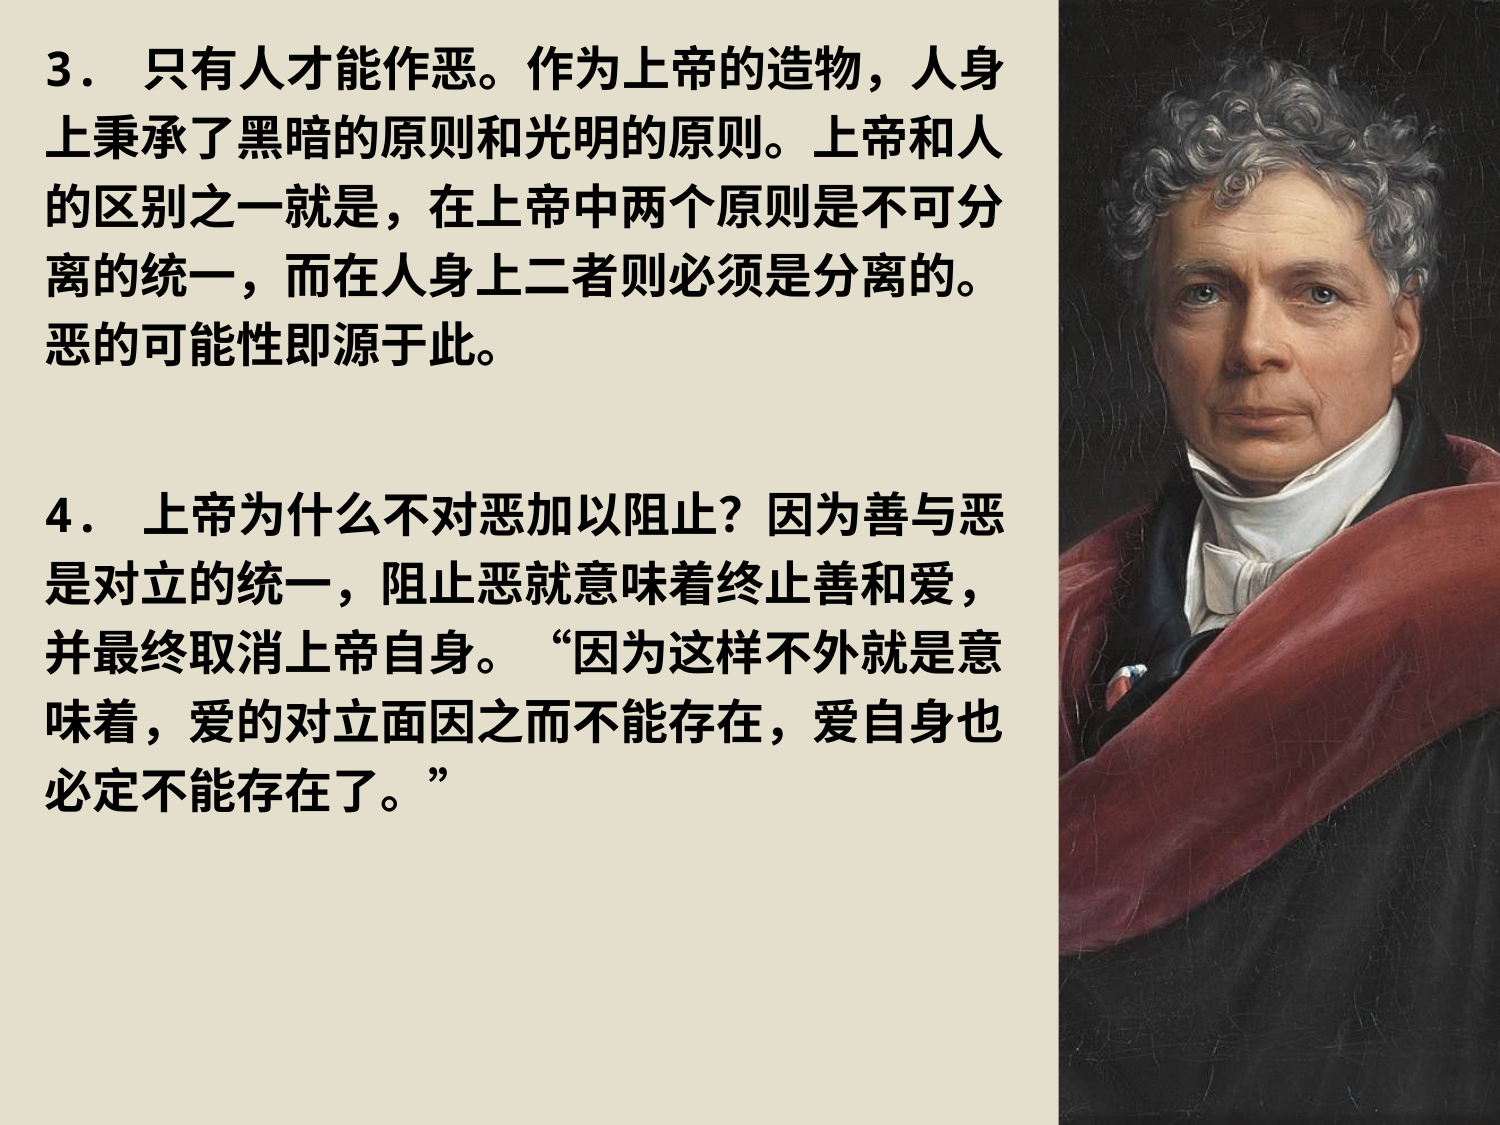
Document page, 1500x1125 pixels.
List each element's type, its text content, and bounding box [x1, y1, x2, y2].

picture [1058, 0, 1500, 1125]
list 3. 只有人才能作恶。作为上帝的造物，人身上秉承了黑暗的原则和光明的原则。上帝和人的区别之一就是，在上帝中两个原则是不可分离的统一，而在人身上二者则必须是分离的。恶的可能性即源于此。 4. 上帝为什么不对恶加以阻止？因为善与恶是对立的统一，阻止恶就意味着终止善和爱，并最终取消上帝自身。“因为这样不外就是意味着，爱的对立面因之而不能存在，爱自身也必定不能存在了。” [29, 19, 1046, 906]
